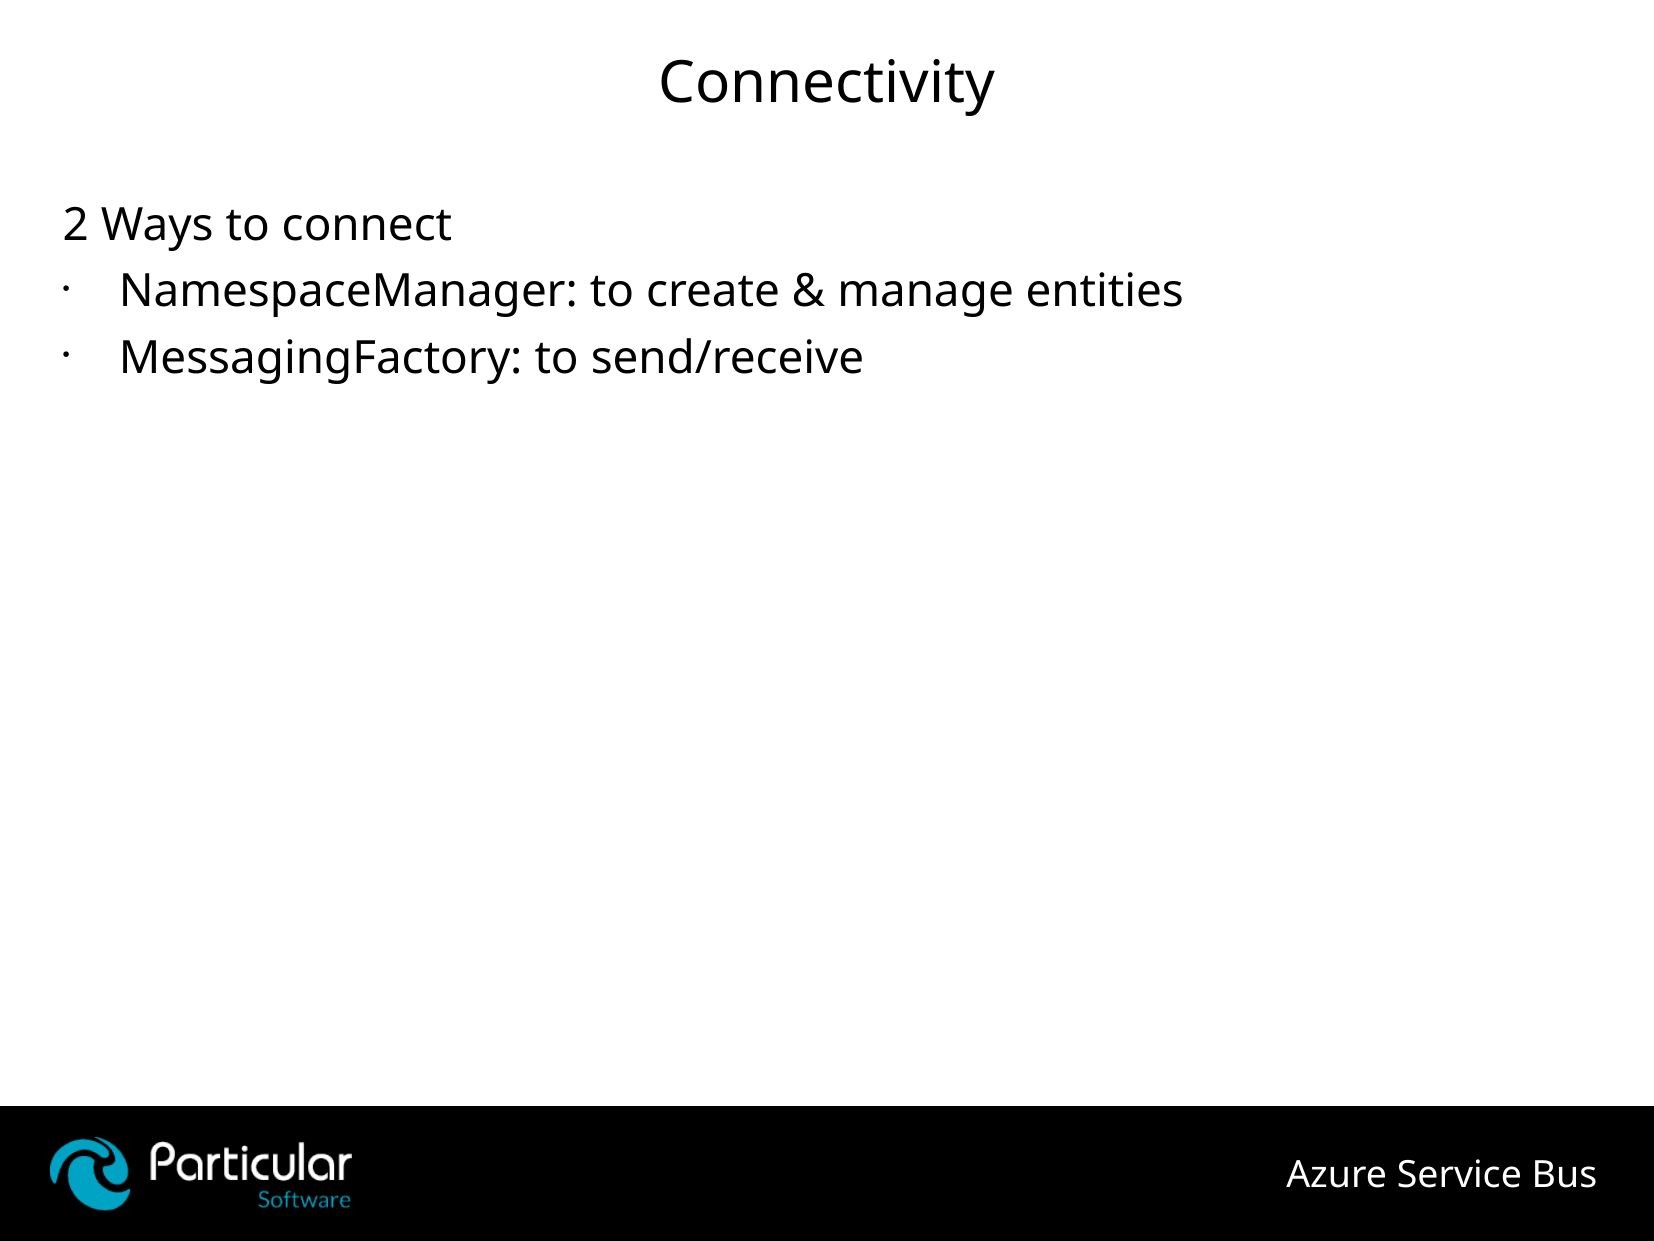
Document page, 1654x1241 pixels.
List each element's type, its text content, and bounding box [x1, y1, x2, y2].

picture [49, 1137, 352, 1212]
text_box Connectivity [0, 32, 1654, 121]
text_box [0, 1106, 1654, 1241]
text_box 2 Ways to connect NamespaceManager: to create & manage entities MessagingFactory: to send/receive [3, 182, 1265, 995]
text_box Azure Service Bus [614, 1139, 1613, 1202]
